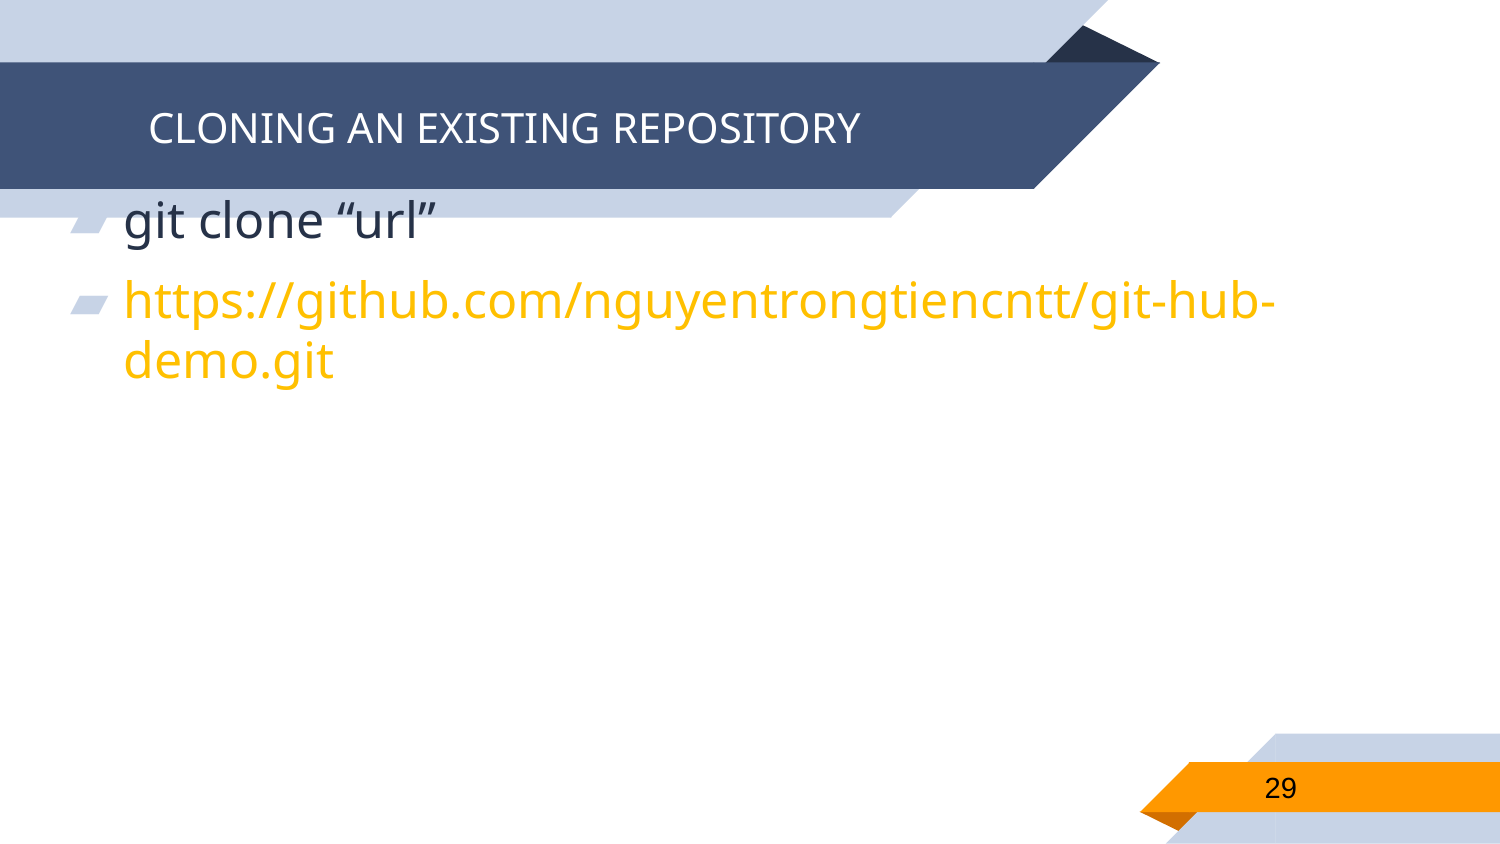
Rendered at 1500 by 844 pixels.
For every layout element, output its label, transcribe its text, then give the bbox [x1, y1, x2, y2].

title CLONING AN EXISTING REPOSITORY [133, 64, 1035, 190]
slide_number 29 [1249, 760, 1494, 813]
list git clone “url” https://github.com/nguyentrongtiencntt/git-hub-demo.git [37, 217, 1438, 360]
